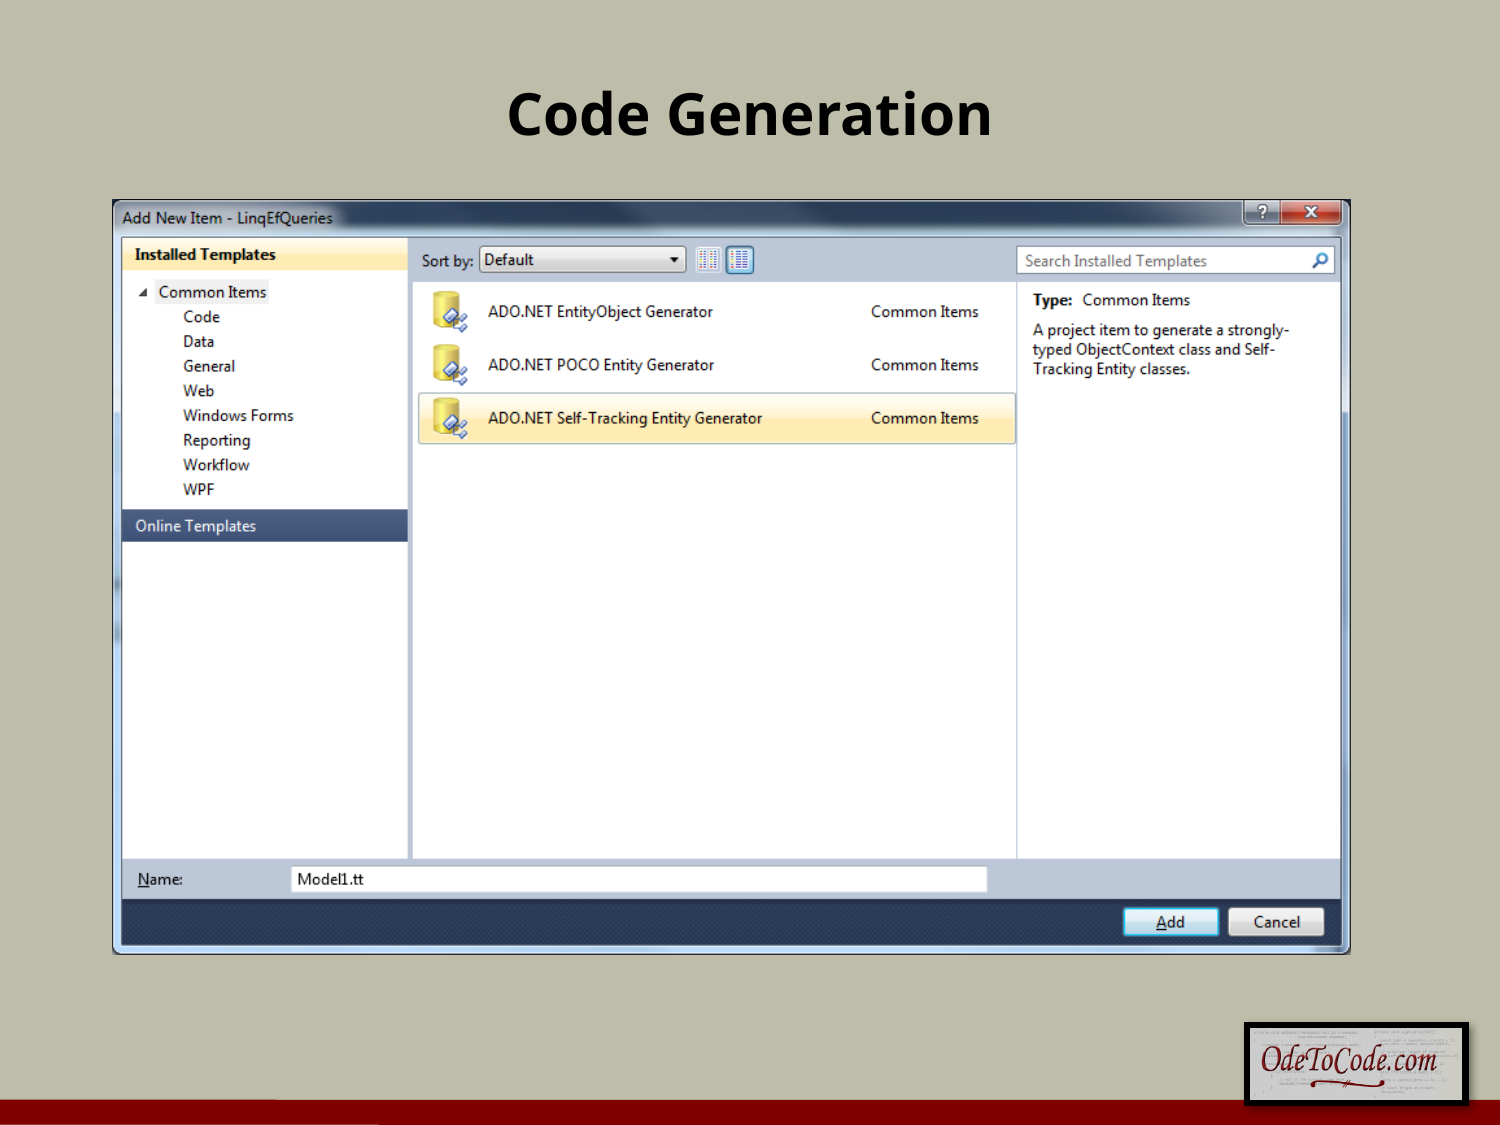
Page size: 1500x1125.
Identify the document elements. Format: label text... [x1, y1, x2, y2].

title Code Generation [74, 49, 1426, 176]
picture [1250, 1028, 1462, 1100]
picture [112, 199, 1351, 955]
